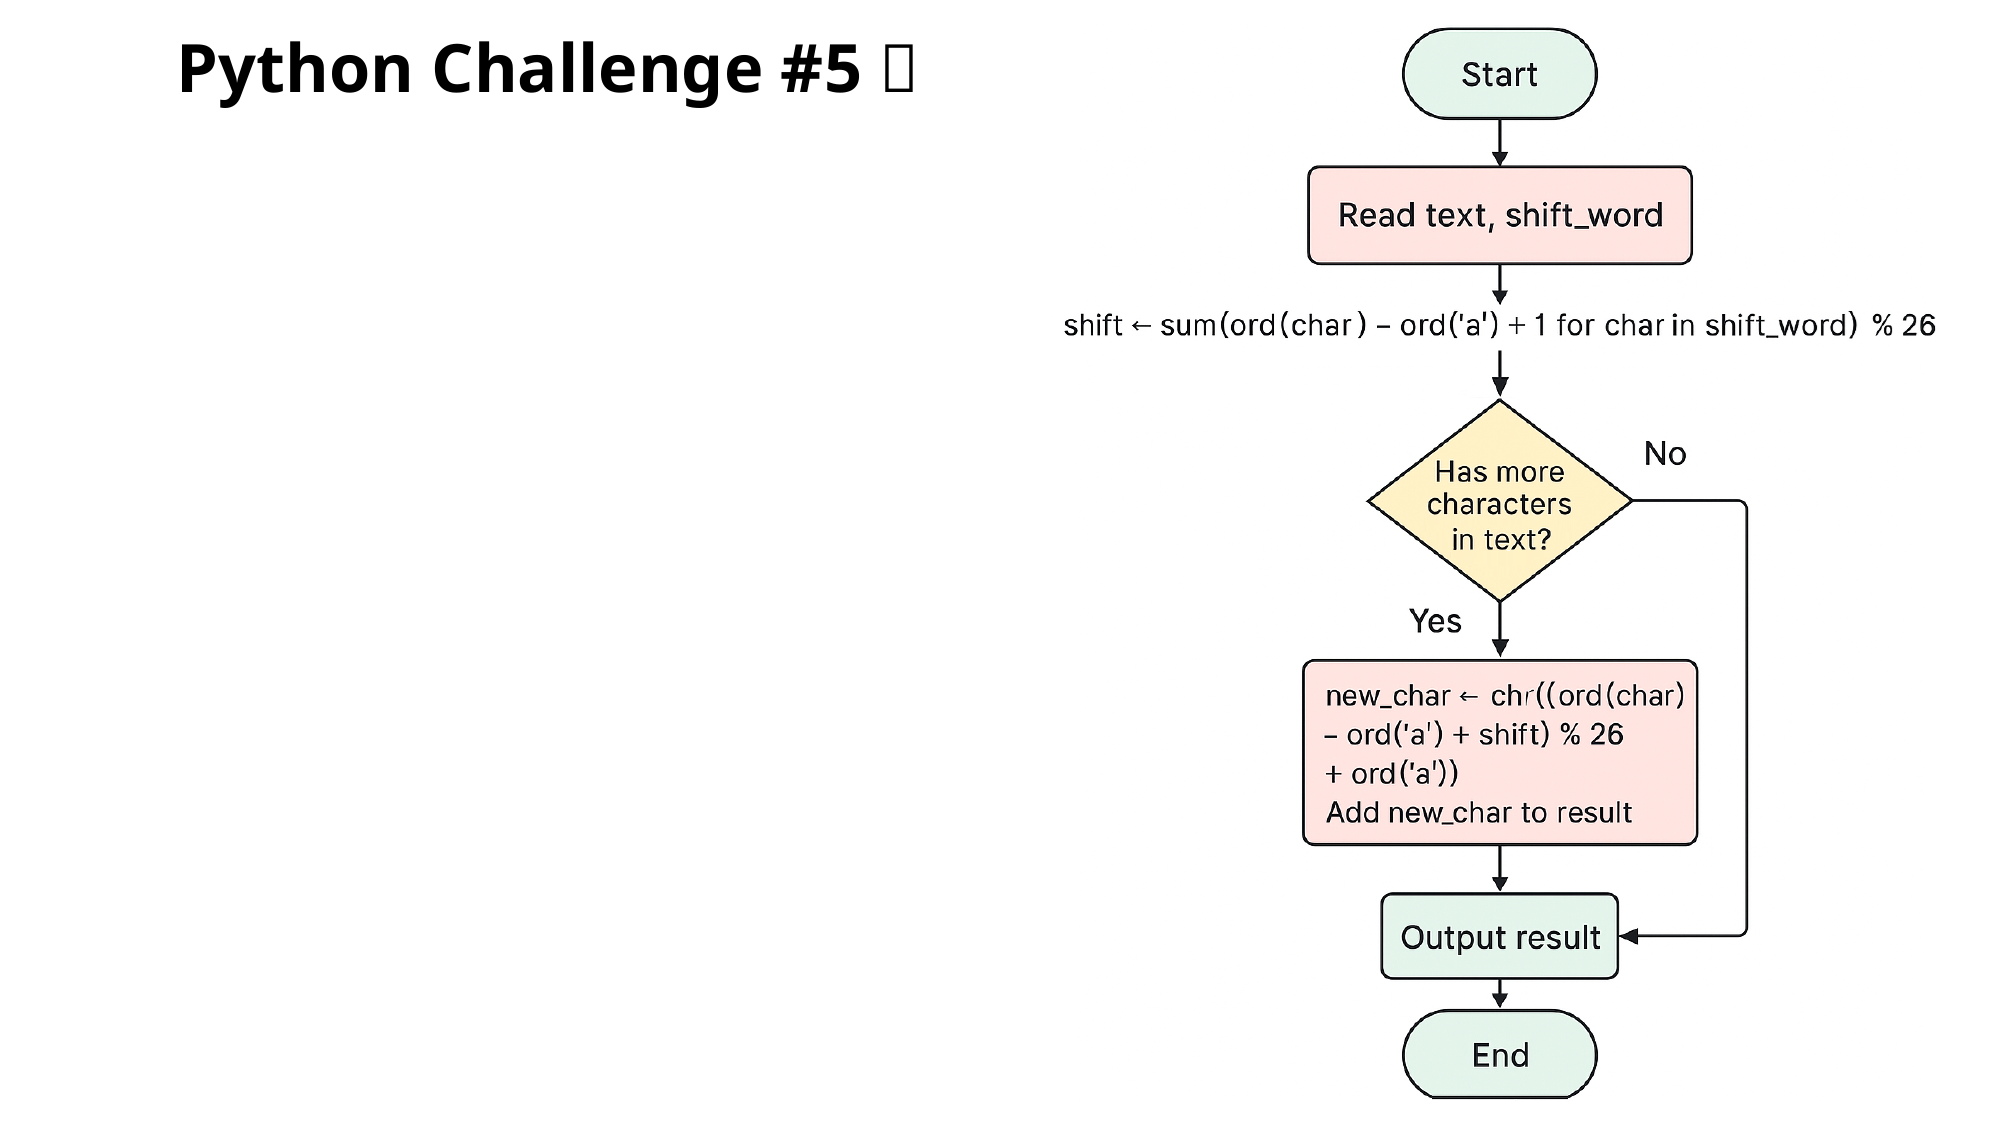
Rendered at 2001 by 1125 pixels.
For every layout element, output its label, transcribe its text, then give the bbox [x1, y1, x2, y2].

text_box Python Challenge #5 🐍 [162, 18, 935, 113]
picture [1049, 9, 1946, 1116]
